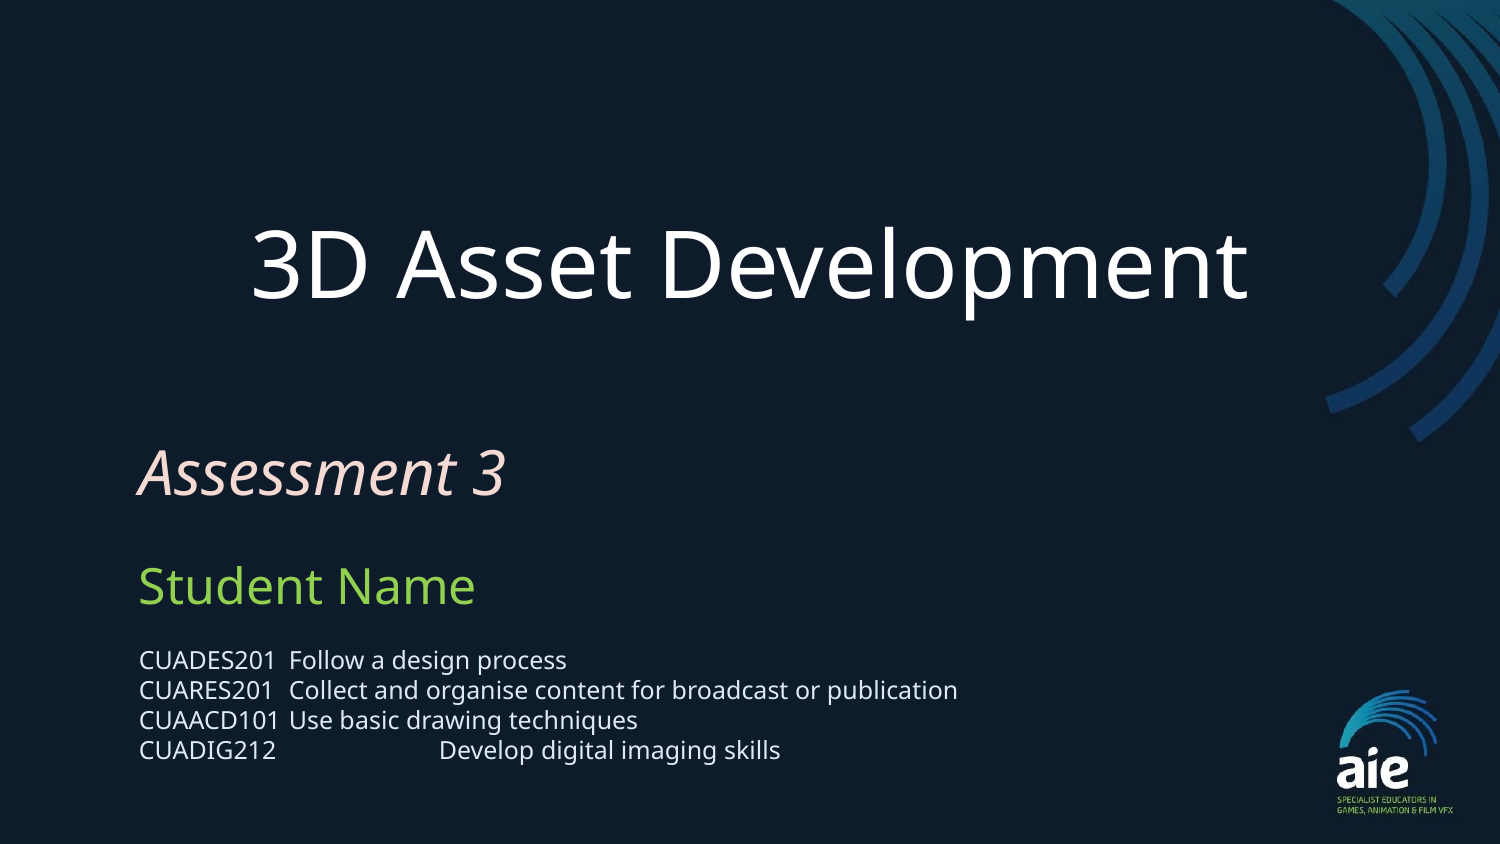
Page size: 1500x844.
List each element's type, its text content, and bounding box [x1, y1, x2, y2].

text_box Student Name [123, 547, 1174, 637]
text_box CUADES201 Follow a design process CUARES201 Collect and organise content for broadcast or publication CUAACD101 Use basic drawing techniques CUADIG212 Develop digital imaging skills [123, 637, 1174, 788]
picture [0, 0, 1500, 844]
title 3D Asset Development [123, 126, 1377, 411]
text_box Assessment 3 [123, 425, 1174, 547]
